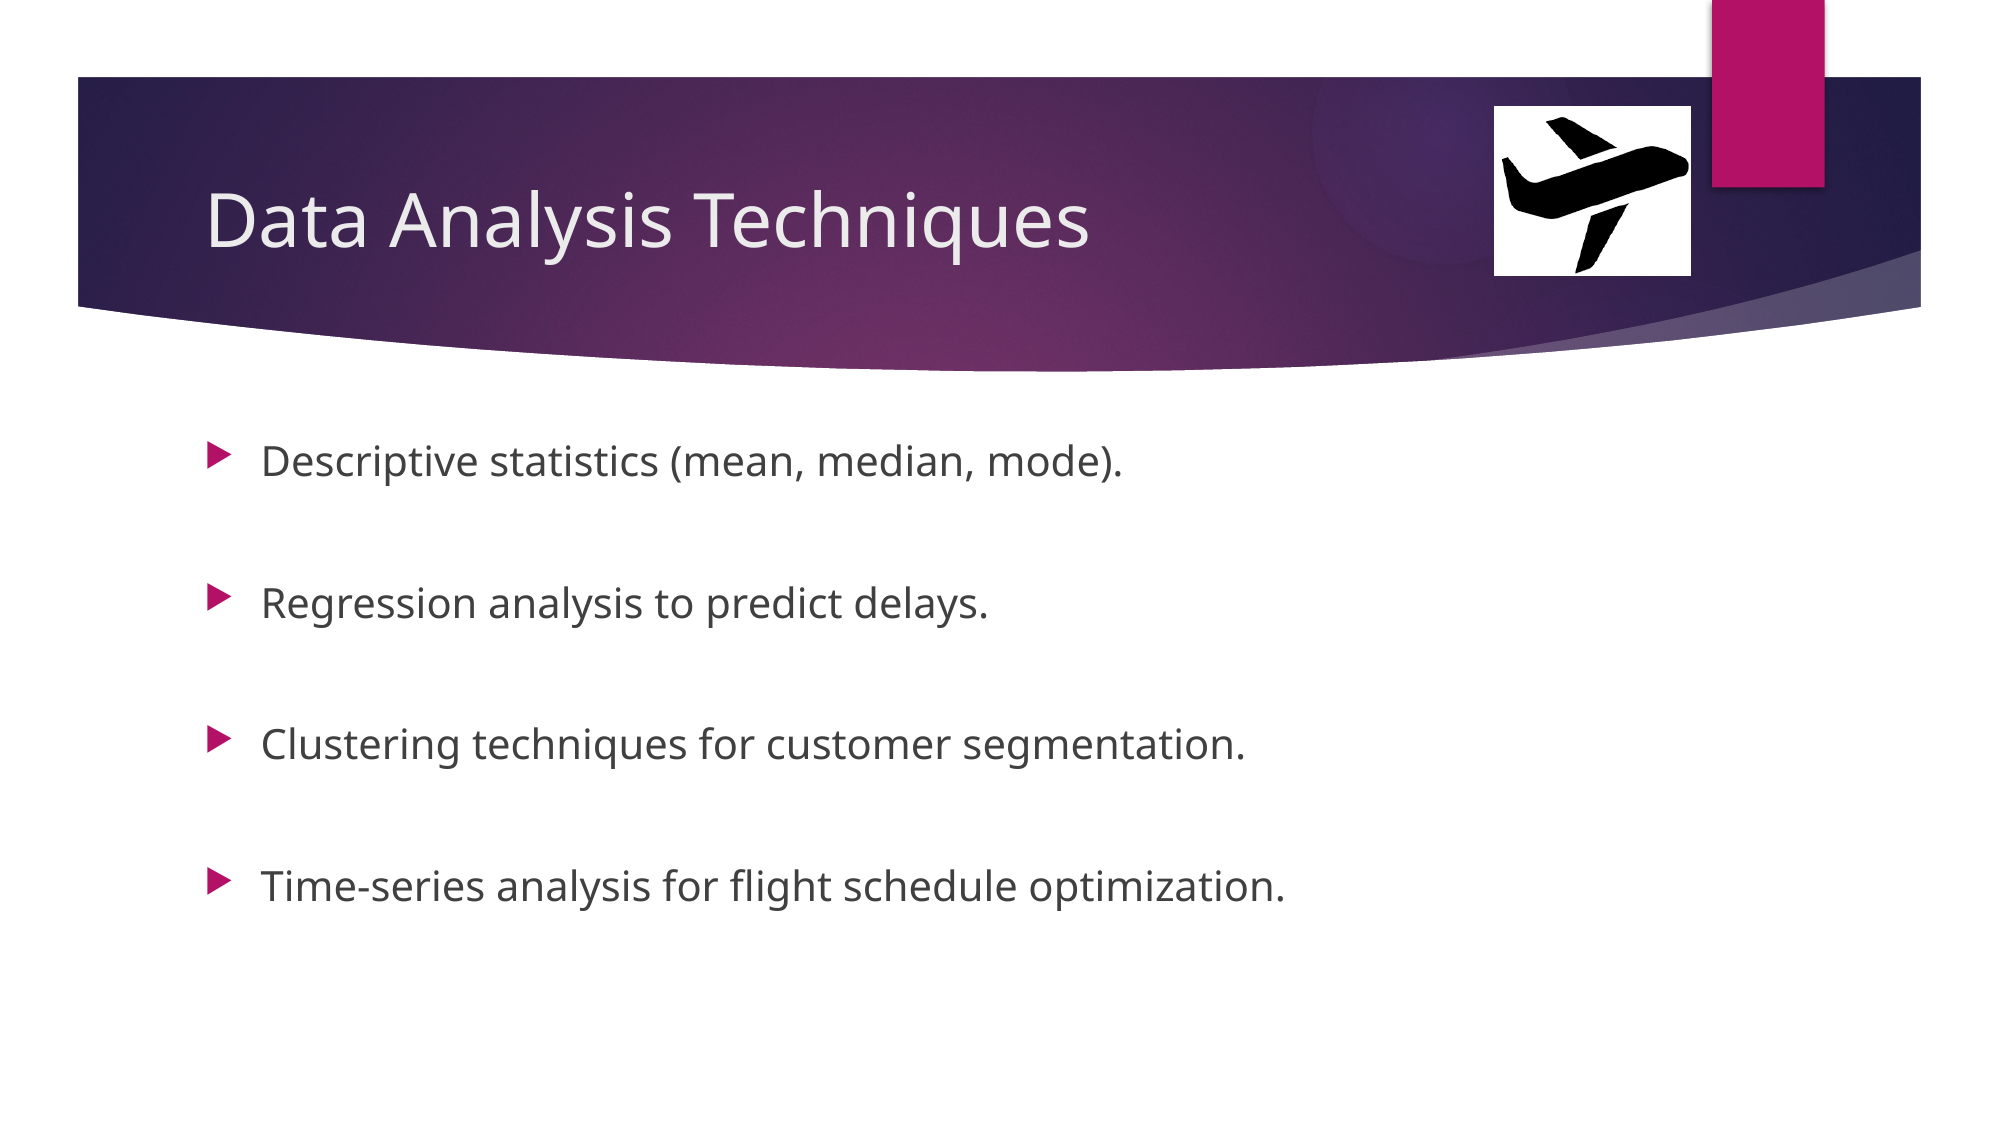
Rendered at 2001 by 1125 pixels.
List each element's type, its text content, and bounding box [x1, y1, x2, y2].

title Data Analysis Techniques [189, 159, 1488, 276]
list Descriptive statistics (mean, median, mode). Regression analysis to predict delays. Clustering techniques for customer segmentation. Time-series analysis for flight schedule optimization. [189, 427, 1638, 988]
picture [1494, 105, 1692, 276]
